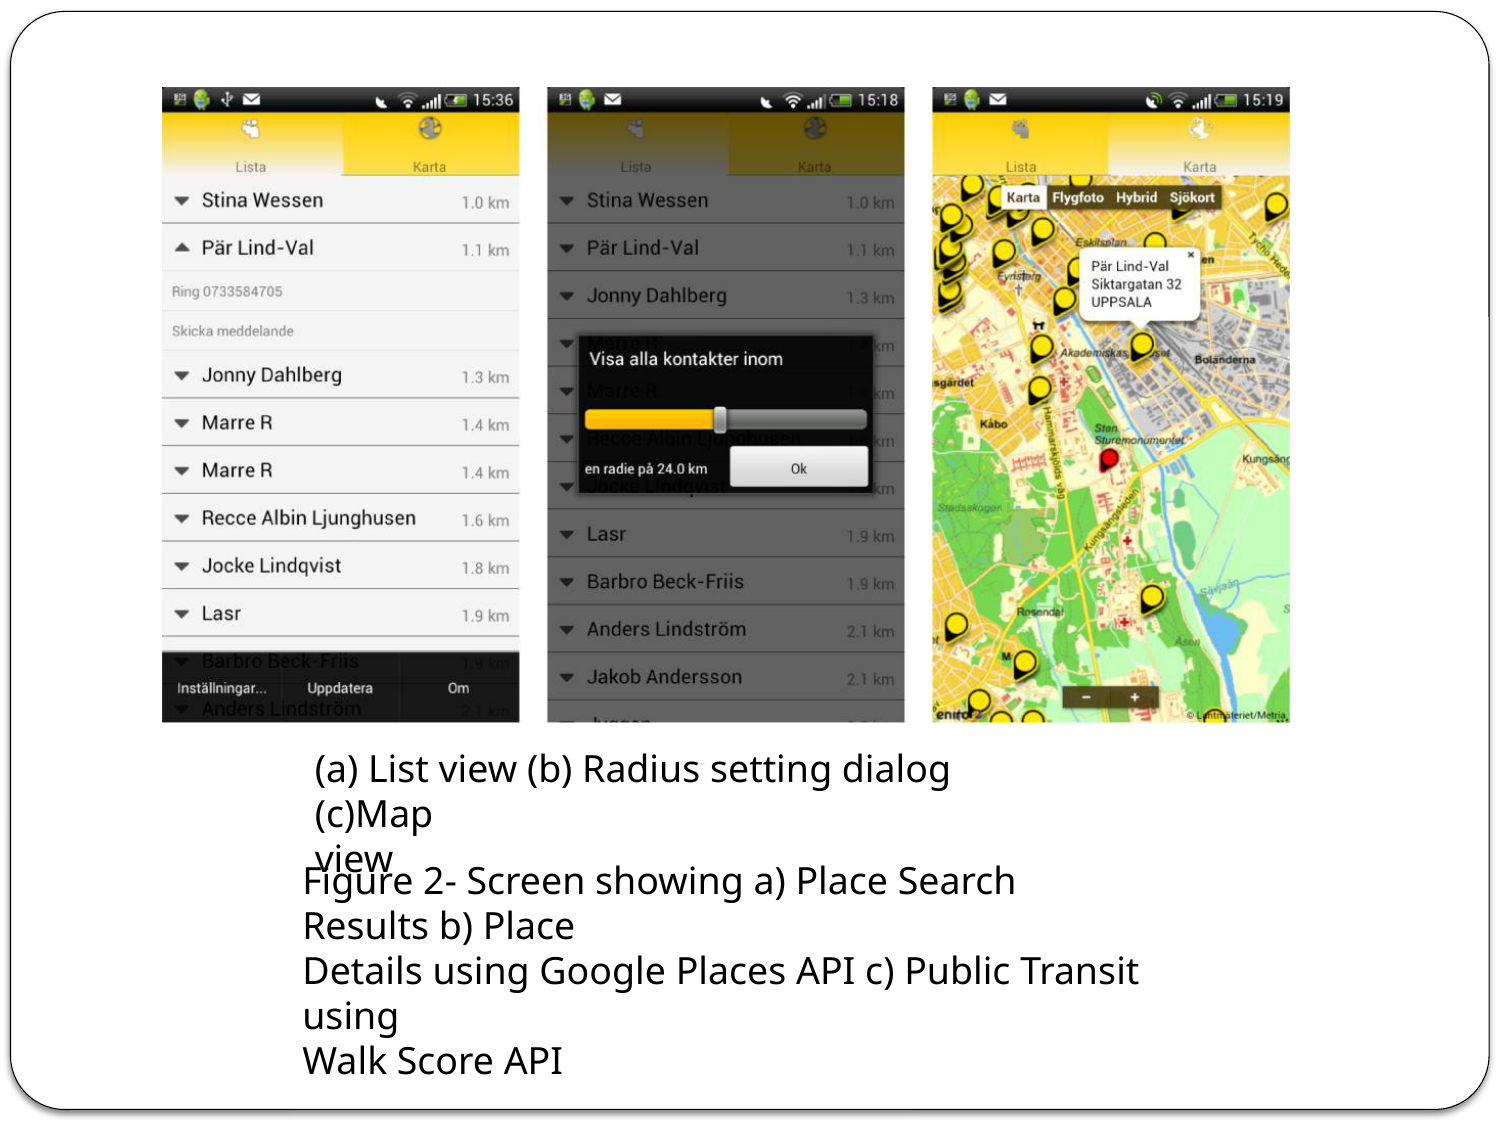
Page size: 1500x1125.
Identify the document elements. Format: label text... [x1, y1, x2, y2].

text_box (a) List view (b) Radius setting dialog (c)Map view [299, 737, 1050, 888]
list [162, 87, 1290, 724]
text_box Figure 2- Screen showing a) Place Search Results b) Place Details using Google Places API c) Public Transit using Walk Score API [287, 849, 1163, 1090]
